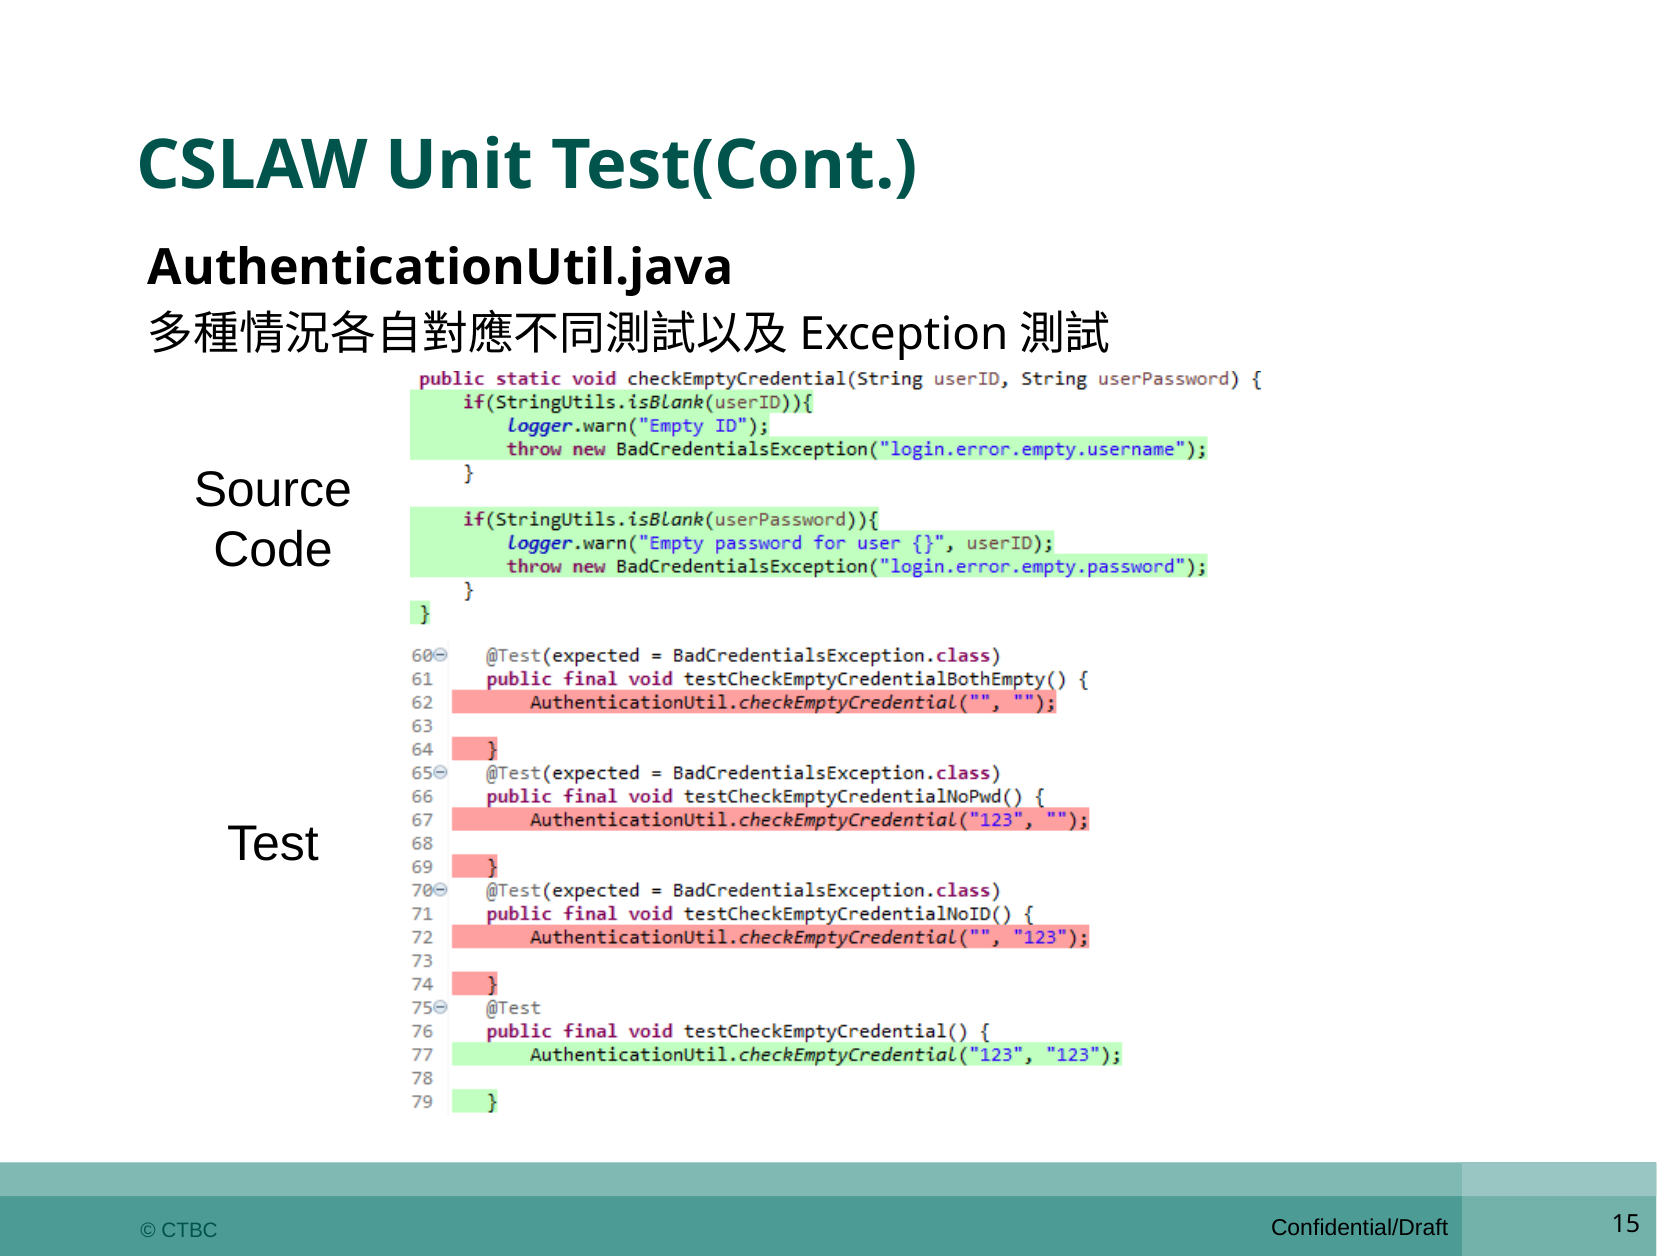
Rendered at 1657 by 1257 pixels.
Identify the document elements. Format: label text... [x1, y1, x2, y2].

text_box Test [72, 802, 405, 878]
list AuthenticationUtil.java 多種情況各自對應不同測試以及Exception測試 [131, 226, 1657, 298]
picture [410, 371, 1261, 627]
picture [410, 640, 1124, 1116]
text_box Source Code [72, 449, 405, 585]
title CSLAW Unit Test(Cont.) [119, 84, 1528, 239]
